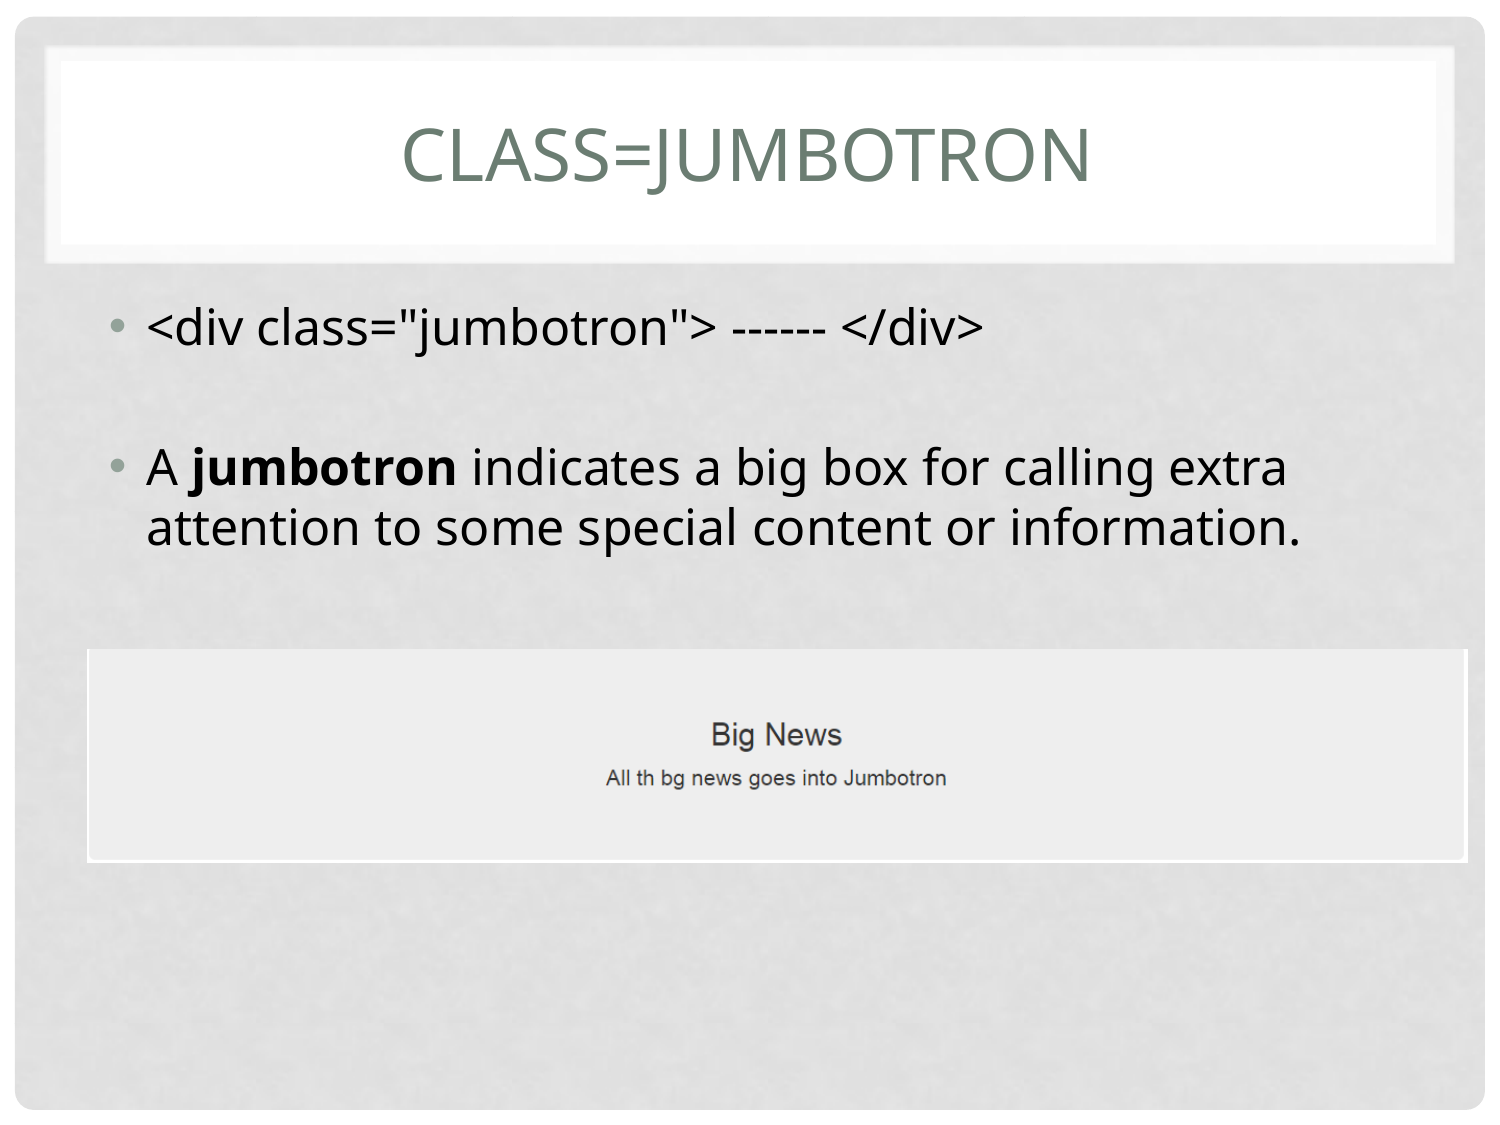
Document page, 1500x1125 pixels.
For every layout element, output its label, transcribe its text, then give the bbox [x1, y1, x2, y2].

list <div class="jumbotron"> ------ </div> A jumbotron indicates a big box for calling extra attention to some special content or information. [75, 287, 1425, 1005]
picture [87, 649, 1468, 863]
title Class=jumbotron [69, 66, 1425, 238]
